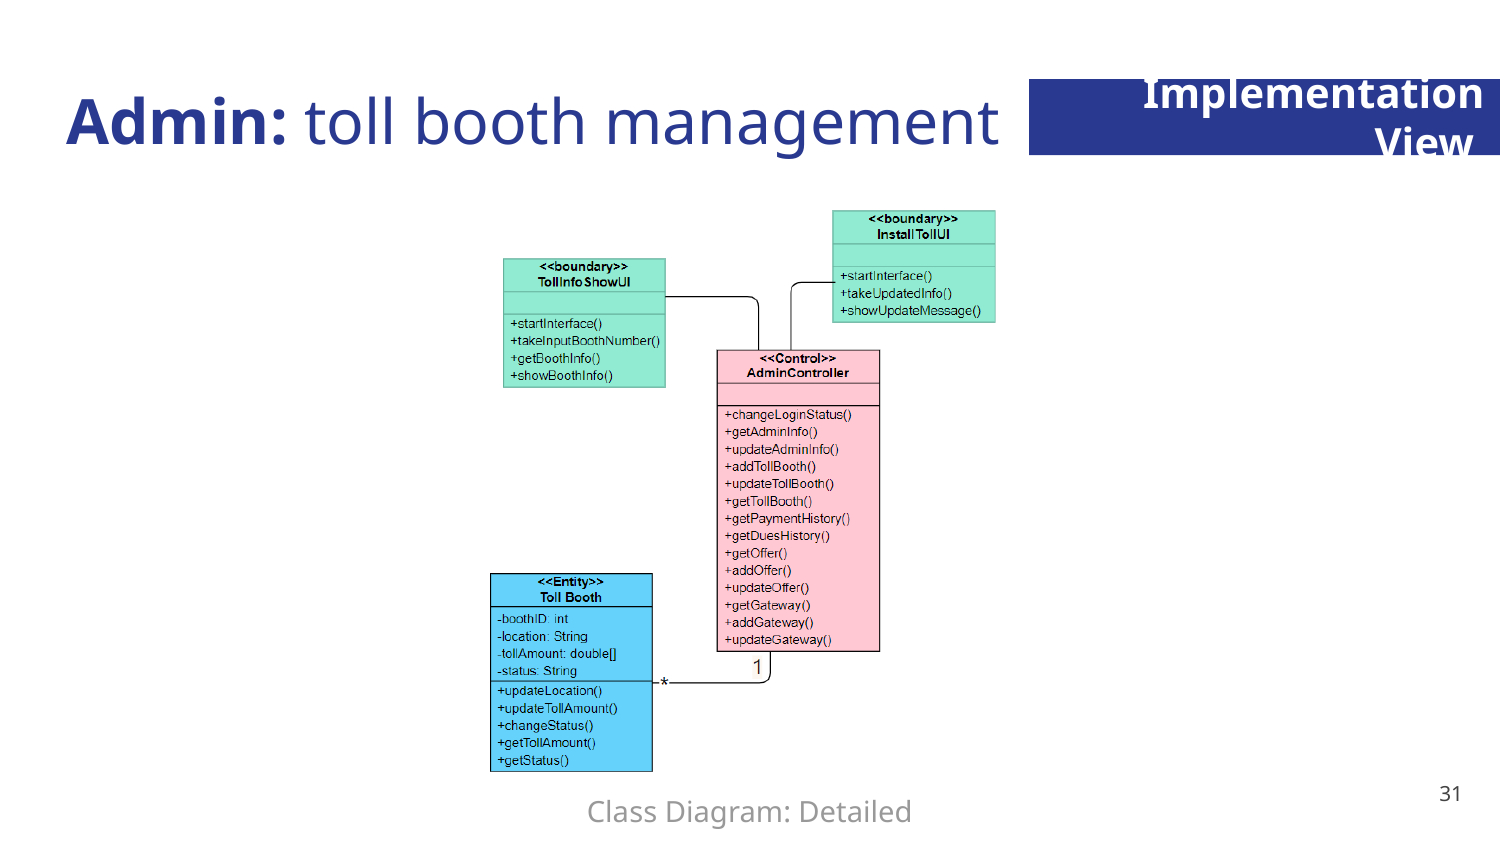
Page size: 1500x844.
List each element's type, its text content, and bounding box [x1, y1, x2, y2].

title Admin: toll booth management [51, 67, 1449, 167]
text_box Implementation View [1449, 79, 1500, 156]
text_box Class Diagram: Detailed [514, 799, 986, 843]
slide_number ‹#› [1387, 762, 1478, 828]
picture [484, 189, 1016, 791]
